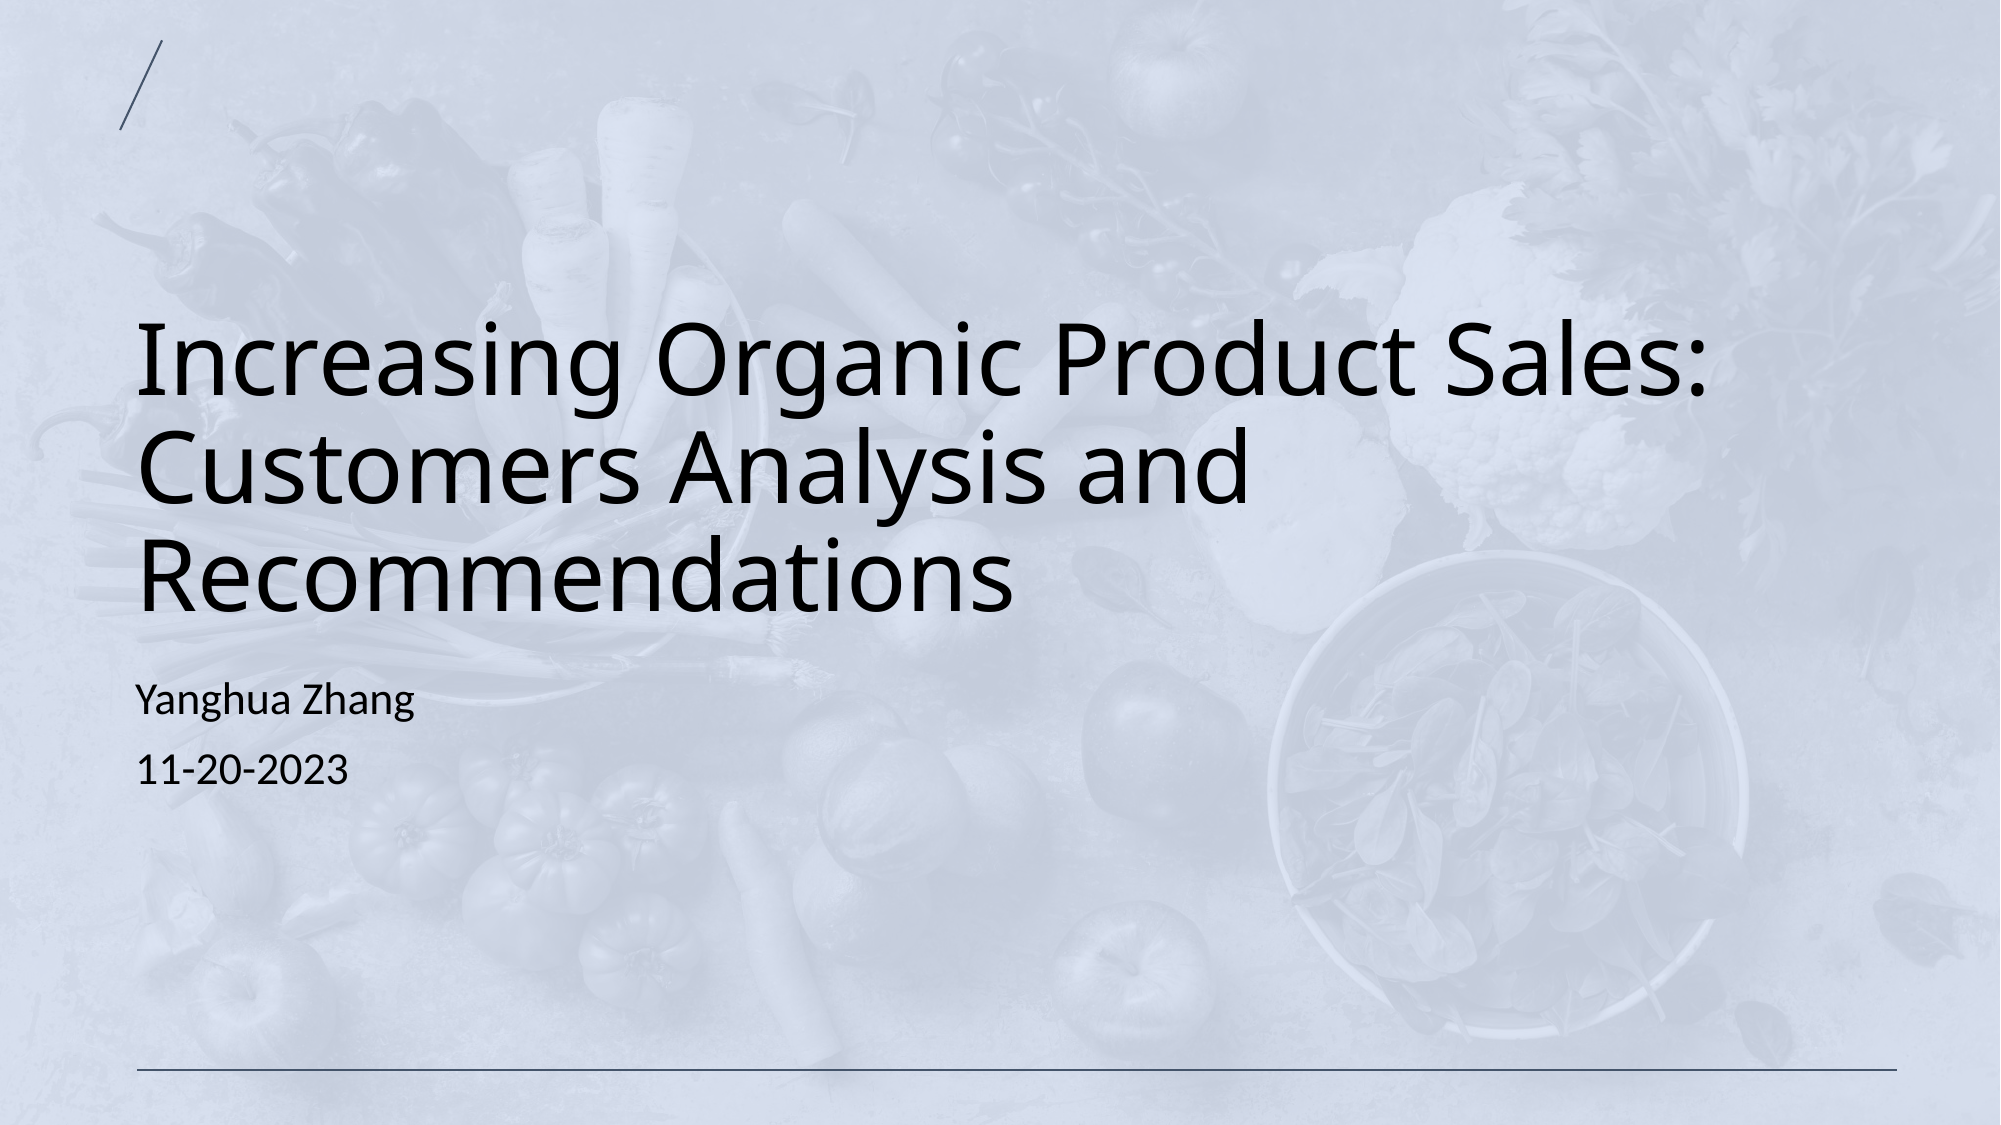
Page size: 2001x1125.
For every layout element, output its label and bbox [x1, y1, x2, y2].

text_box [120, 40, 163, 130]
picture [0, 0, 2000, 1125]
